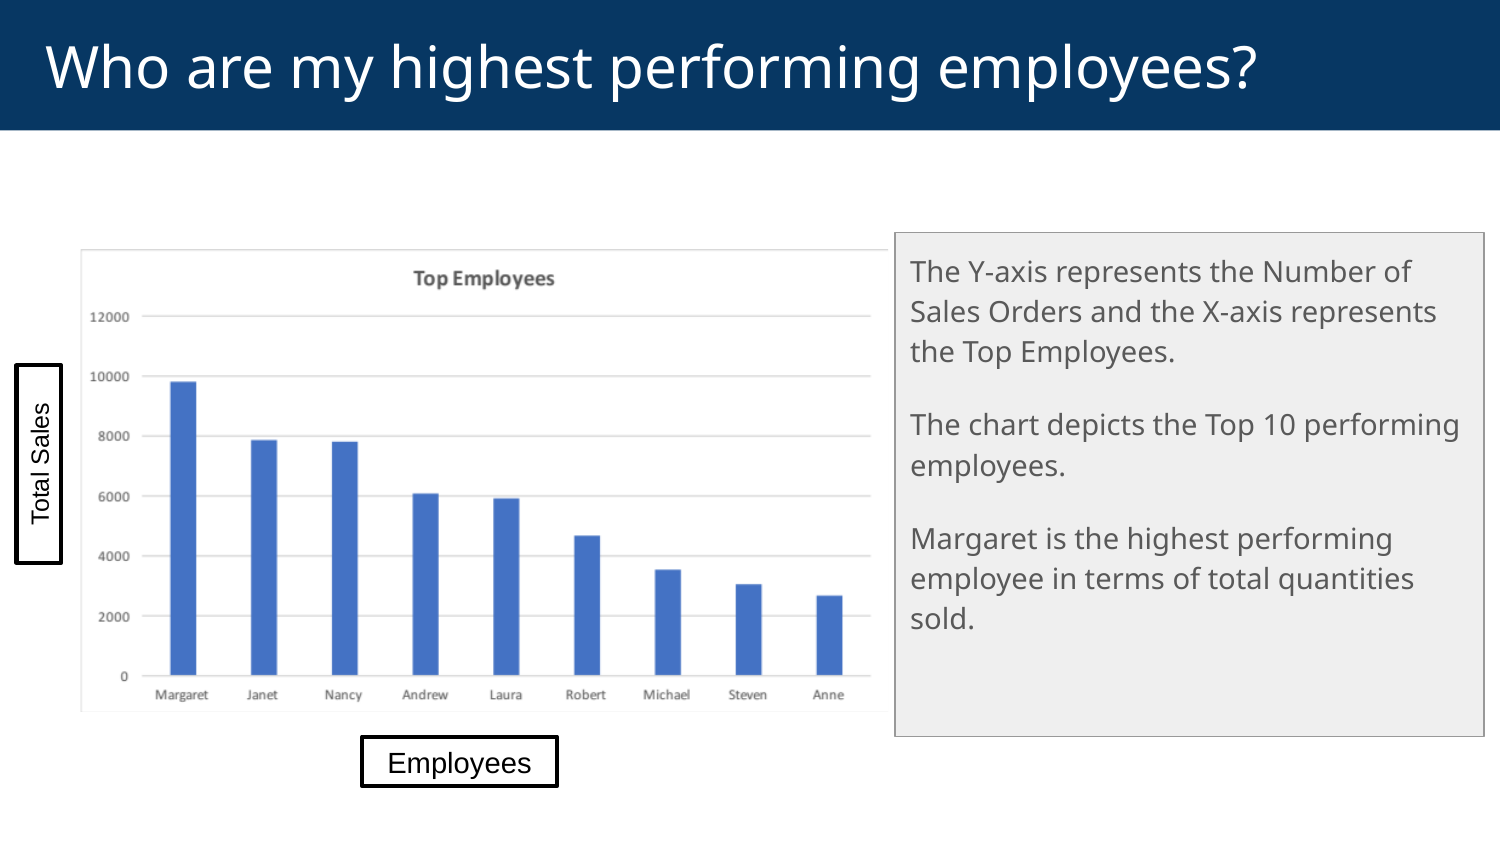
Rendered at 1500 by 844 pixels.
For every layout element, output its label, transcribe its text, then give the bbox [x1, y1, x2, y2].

title Who are my highest performing employees? [0, 0, 1500, 131]
list The Y-axis represents the Number of Sales Orders and the X-axis represents the Top Employees. The chart depicts the Top 10 performing employees. Margaret is the highest performing employee in terms of total quantities sold. [895, 232, 1485, 737]
text_box Employees [360, 735, 559, 788]
picture [80, 249, 889, 712]
text_box Total Sales [14, 363, 63, 565]
